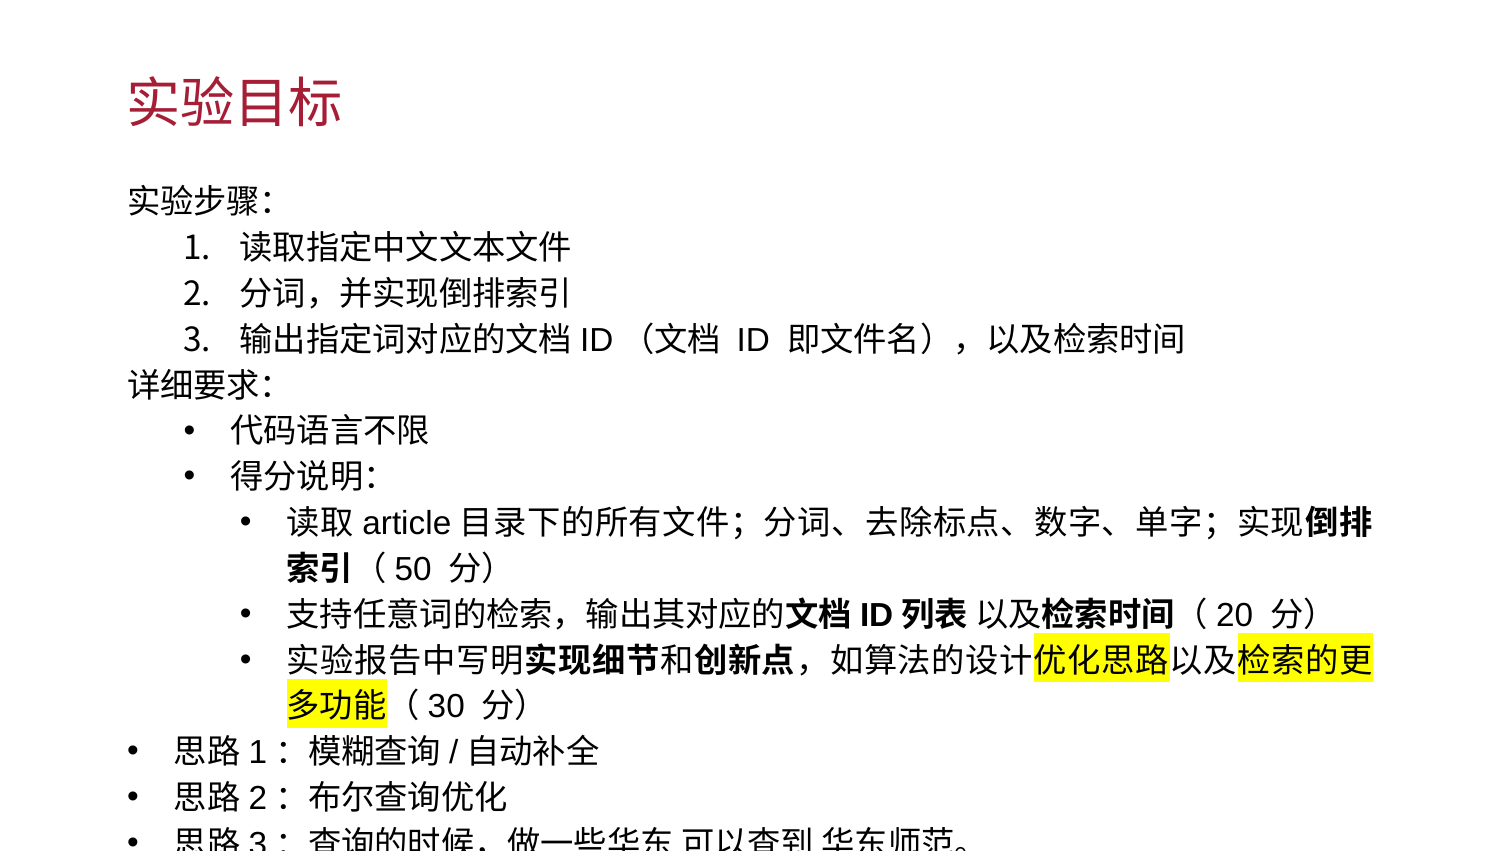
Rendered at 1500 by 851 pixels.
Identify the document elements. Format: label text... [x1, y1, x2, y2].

text_box 实验目标 [111, 72, 865, 142]
text_box 实验步骤： 读取指定中文文本文件 分词，并实现倒排索引 输出指定词对应的文档ID（文档 ID 即文件名），以及检索时间 详细要求： 代码语言不限 得分说明： 读取article目录下的所有文件；分词、去除标点、数字、单字；实现倒排索引（50 分） 支持任意词的检索，输出其对应的文档ID列表 以及检索时间（20 分） 实验报告中写明实现细节和创新点，如算法的设计优化思路以及检索的更多功能（30 分） 思路1：模糊查询/自动补全 思路2：布尔查询优化 思路3：查询的时候，做一些华东 可以查到 华东师范。 [112, 167, 1388, 851]
